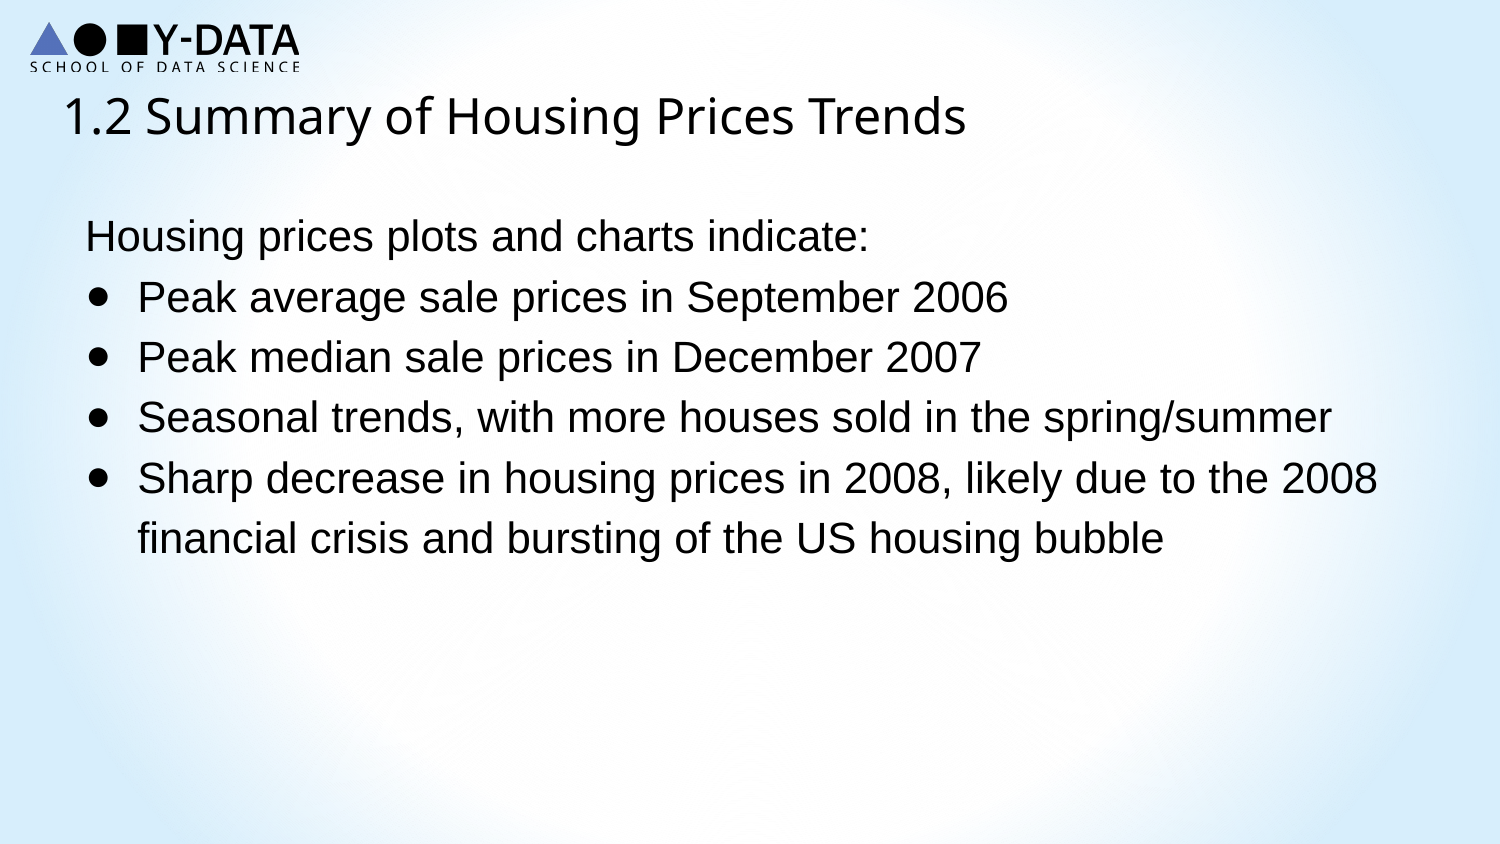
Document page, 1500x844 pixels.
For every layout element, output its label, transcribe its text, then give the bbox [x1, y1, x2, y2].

picture [0, 0, 1500, 844]
title 1.2 Summary of Housing Prices Trends [51, 72, 1449, 167]
list Housing prices plots and charts indicate: Peak average sale prices in September 2006 Peak median sale prices in December 2007 Seasonal trends, with more houses sold in the spring/summer Sharp decrease in housing prices in 2008, likely due to the 2008 financial crisis and bursting of the US housing bubble [51, 189, 1449, 750]
